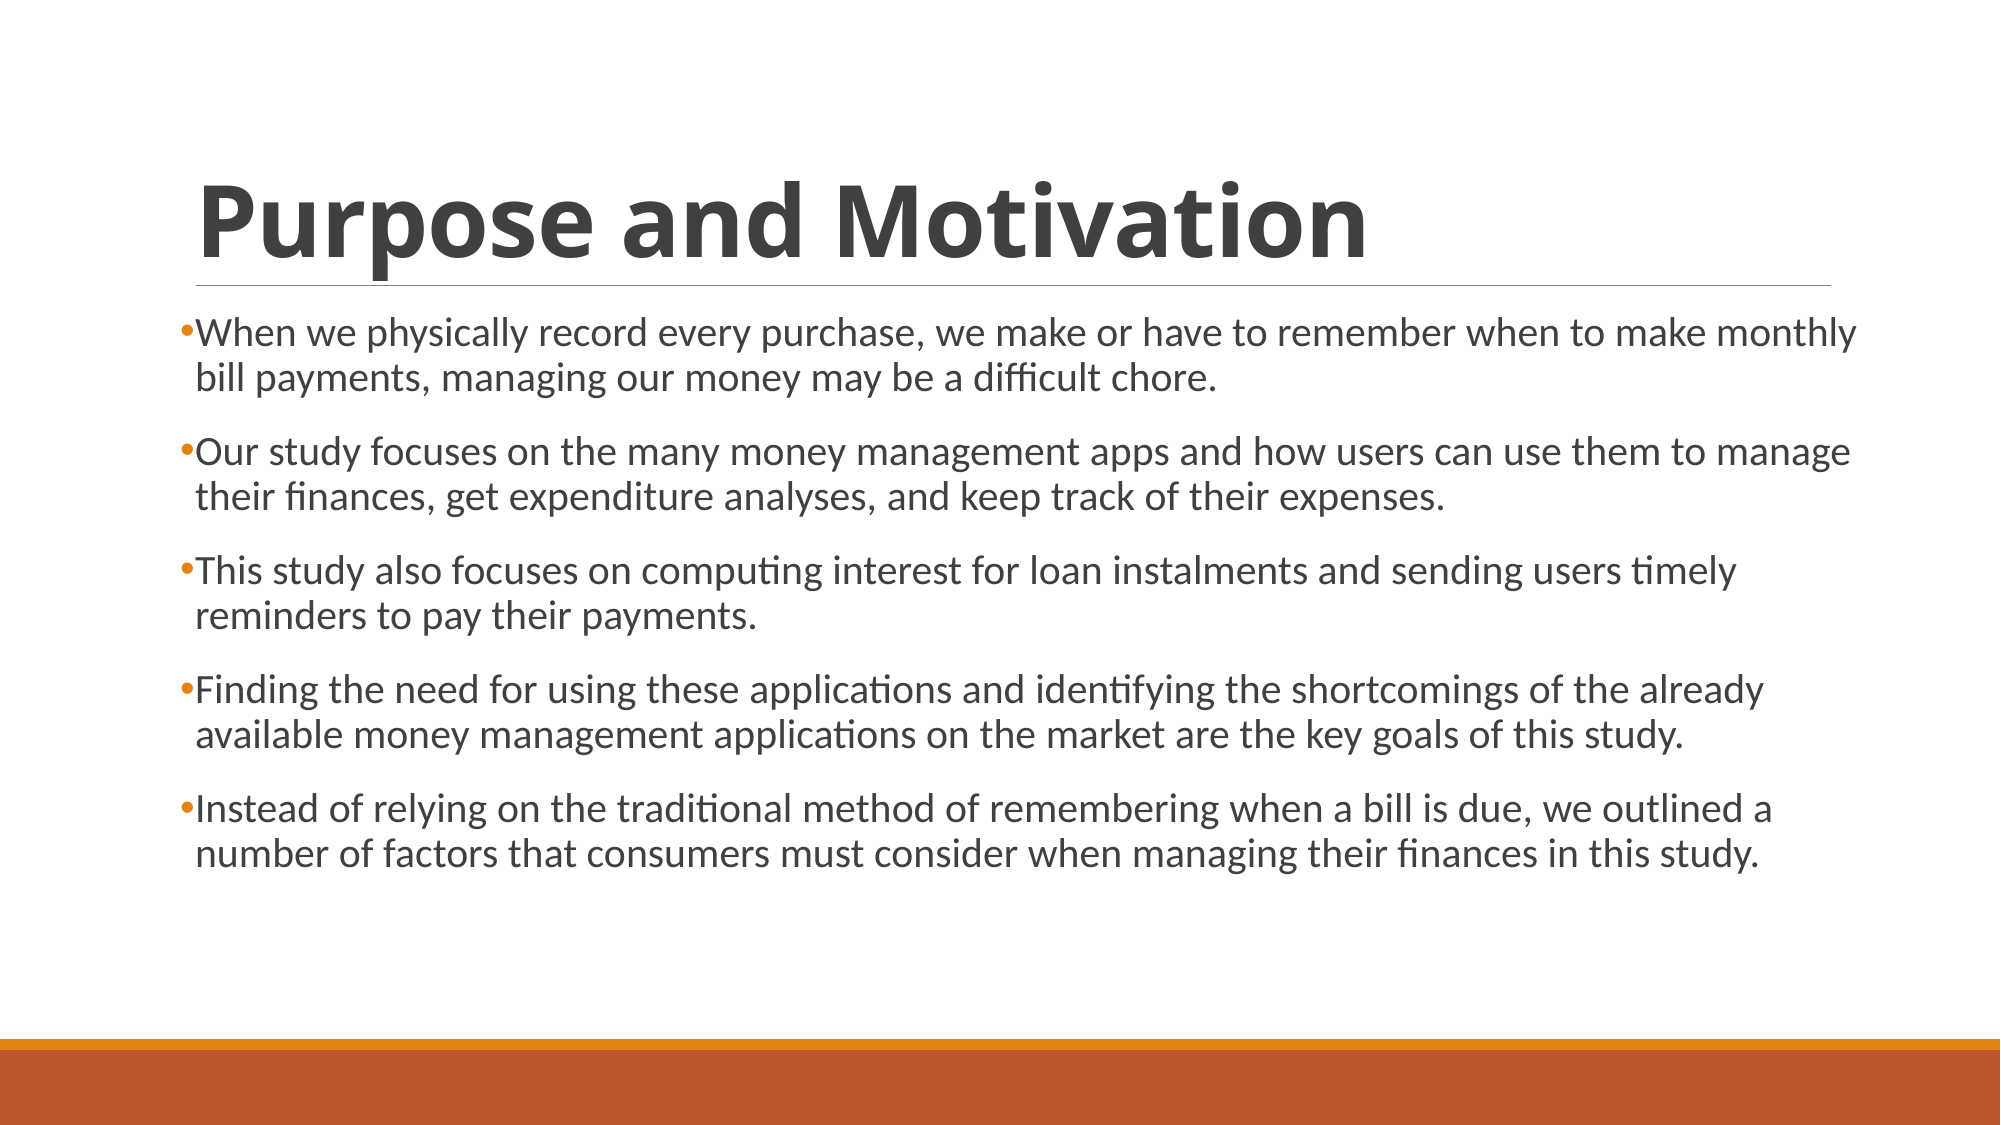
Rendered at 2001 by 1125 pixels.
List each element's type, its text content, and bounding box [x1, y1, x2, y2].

list When we physically record every purchase, we make or have to remember when to make monthly bill payments, managing our money may be a difficult chore. Our study focuses on the many money management apps and how users can use them to manage their finances, get expenditure analyses, and keep track of their expenses. This study also focuses on computing interest for loan instalments and sending users timely reminders to pay their payments. Finding the need for using these applications and identifying the shortcomings of the already available money management applications on the market are the key goals of this study. Instead of relying on the traditional method of remembering when a bill is due, we outlined a number of factors that consumers must consider when managing their finances in this study. [180, 302, 1859, 1009]
title Purpose and Motivation [180, 47, 1830, 285]
